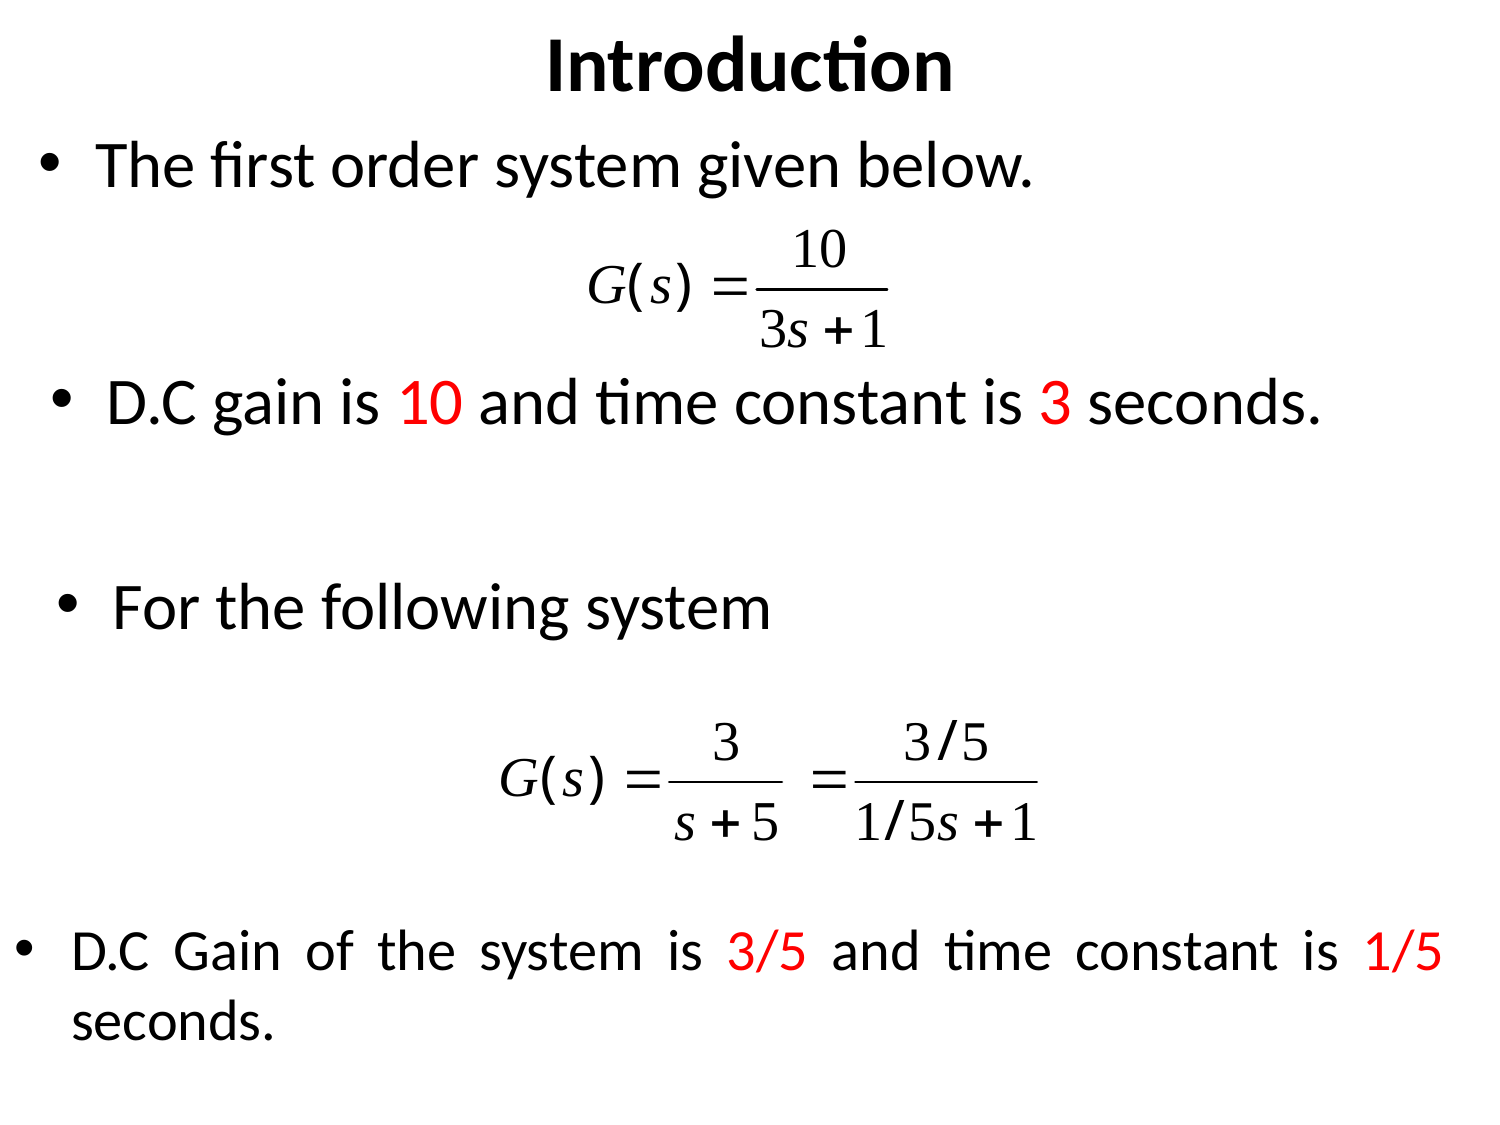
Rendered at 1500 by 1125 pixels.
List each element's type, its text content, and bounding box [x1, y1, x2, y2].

text_box D.C gain is 10 and time constant is 3 seconds. [35, 349, 1500, 504]
text_box D.C Gain of the system is 3/5 and time constant is 1/5 seconds. [0, 905, 1459, 1060]
list The first order system given below. [23, 113, 1495, 220]
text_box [489, 700, 794, 858]
title Introduction [75, 7, 1425, 112]
text_box For the following system [41, 491, 1500, 740]
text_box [577, 207, 904, 366]
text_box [796, 700, 1051, 858]
